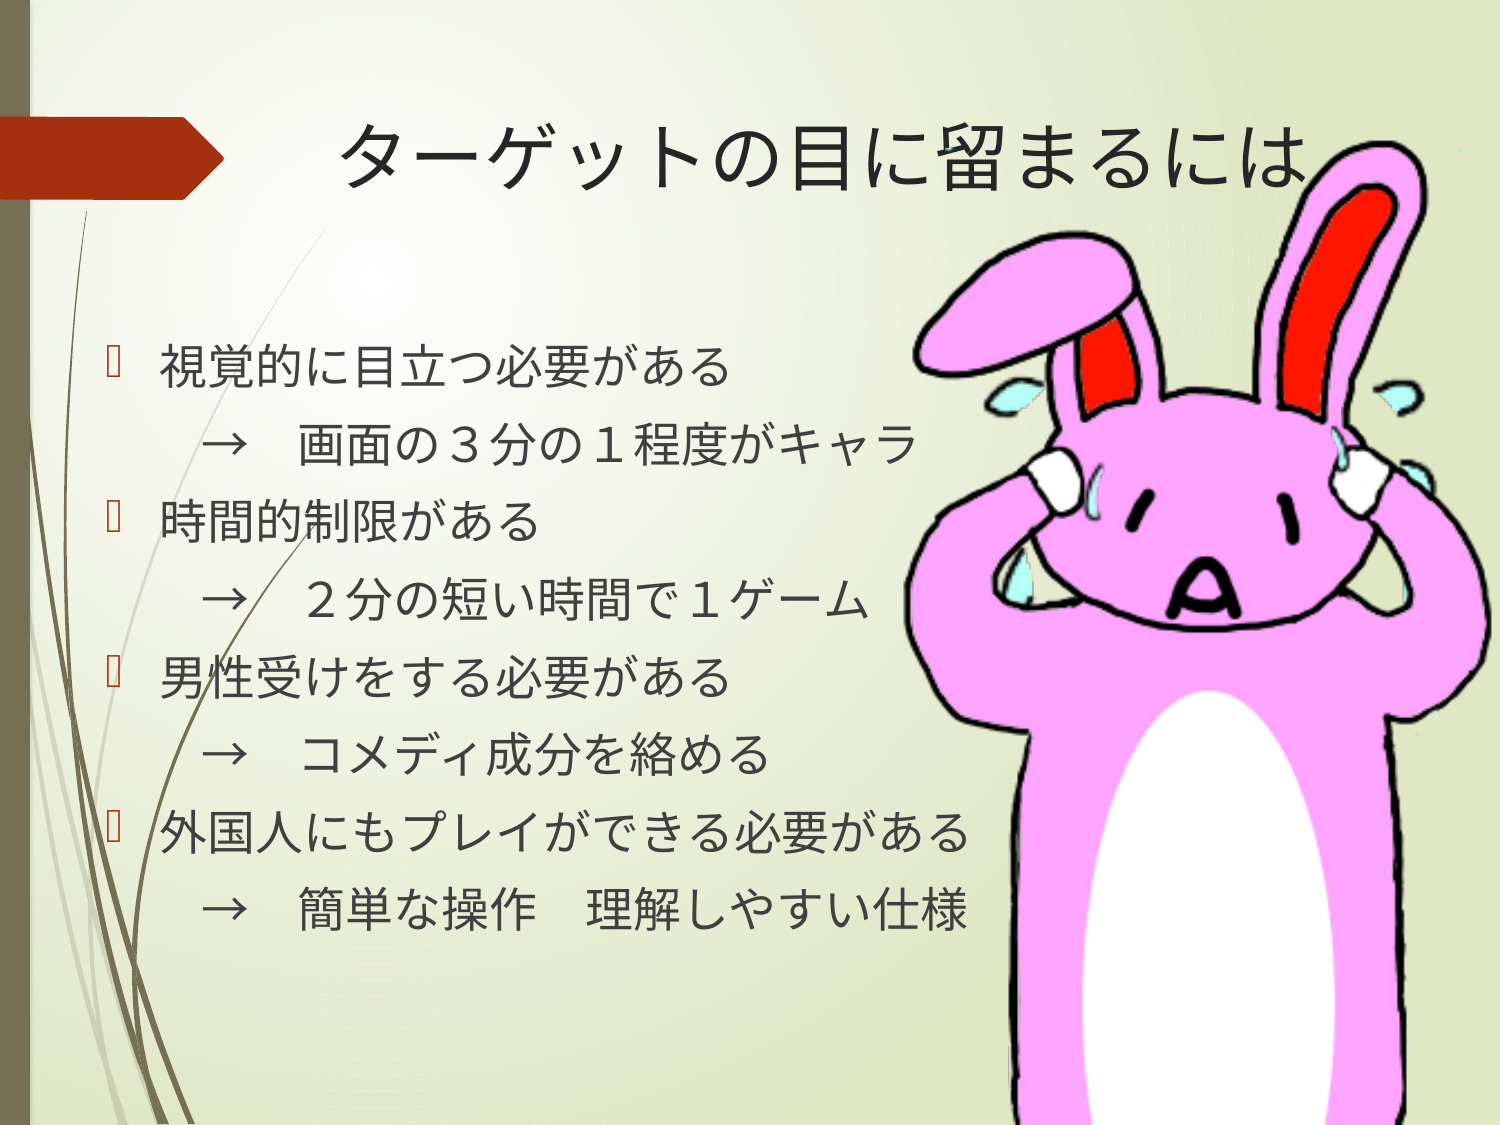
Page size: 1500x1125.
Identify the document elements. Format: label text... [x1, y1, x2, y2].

list 視覚的に目立つ必要がある → 画面の３分の１程度がキャラ 時間的制限がある → ２分の短い時間で１ゲーム 男性受けをする必要がある → コメディ成分を絡める 外国人にもプレイができる必要がある → 簡単な操作 理解しやすい仕様 [90, 329, 892, 950]
title ターゲットの目に留まるには [319, 102, 1400, 313]
picture [896, 119, 1500, 1125]
